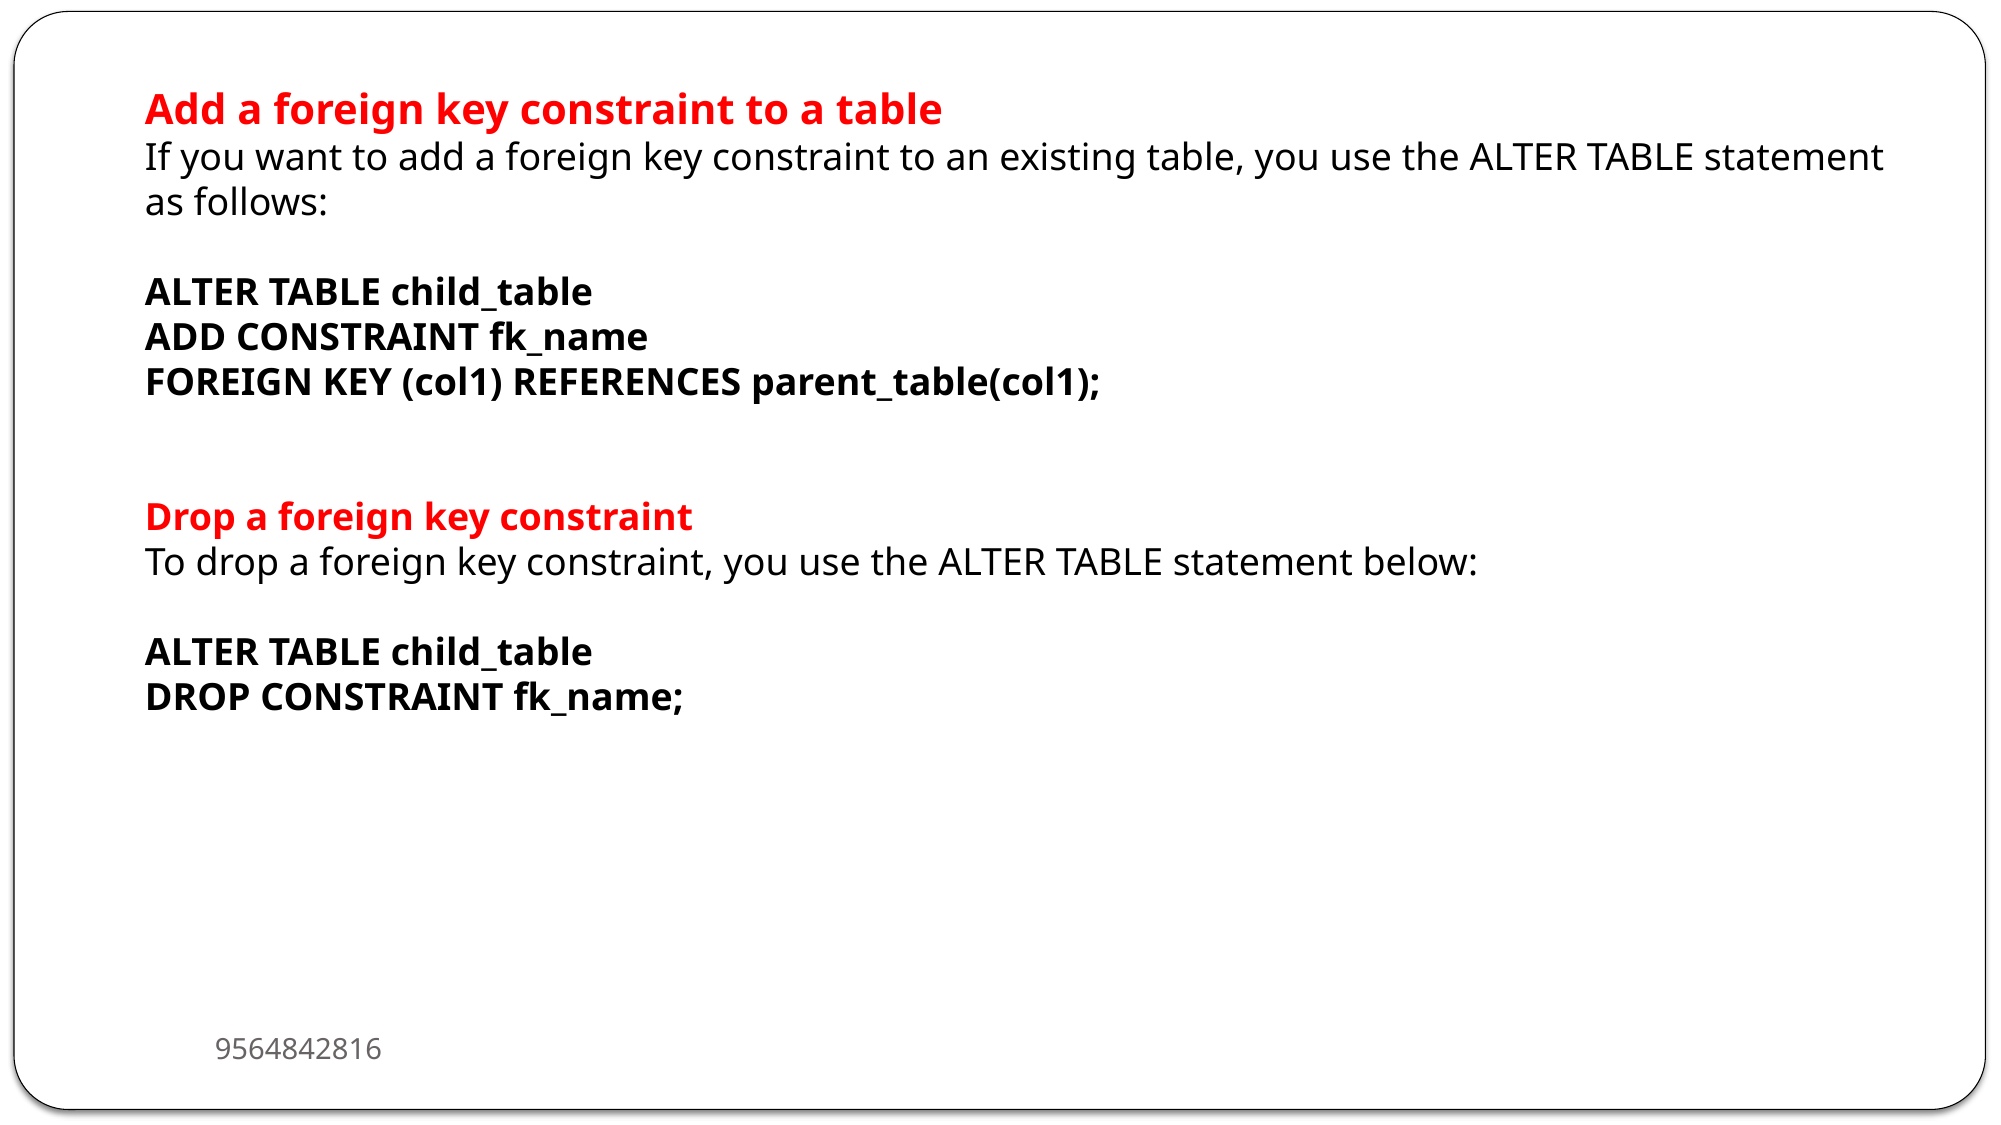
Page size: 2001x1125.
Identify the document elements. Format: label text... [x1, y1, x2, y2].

text_box Add a foreign key constraint to a table If you want to add a foreign key constraint to an existing table, you use the ALTER TABLE statement as follows: ALTER TABLE child_table ADD CONSTRAINT fk_name FOREIGN KEY (col1) REFERENCES parent_table(col1); Drop a foreign key constraint To drop a foreign key constraint, you use the ALTER TABLE statement below: ALTER TABLE child_table DROP CONSTRAINT fk_name; [130, 75, 1917, 726]
footer 9564842816 [200, 1012, 1067, 1088]
